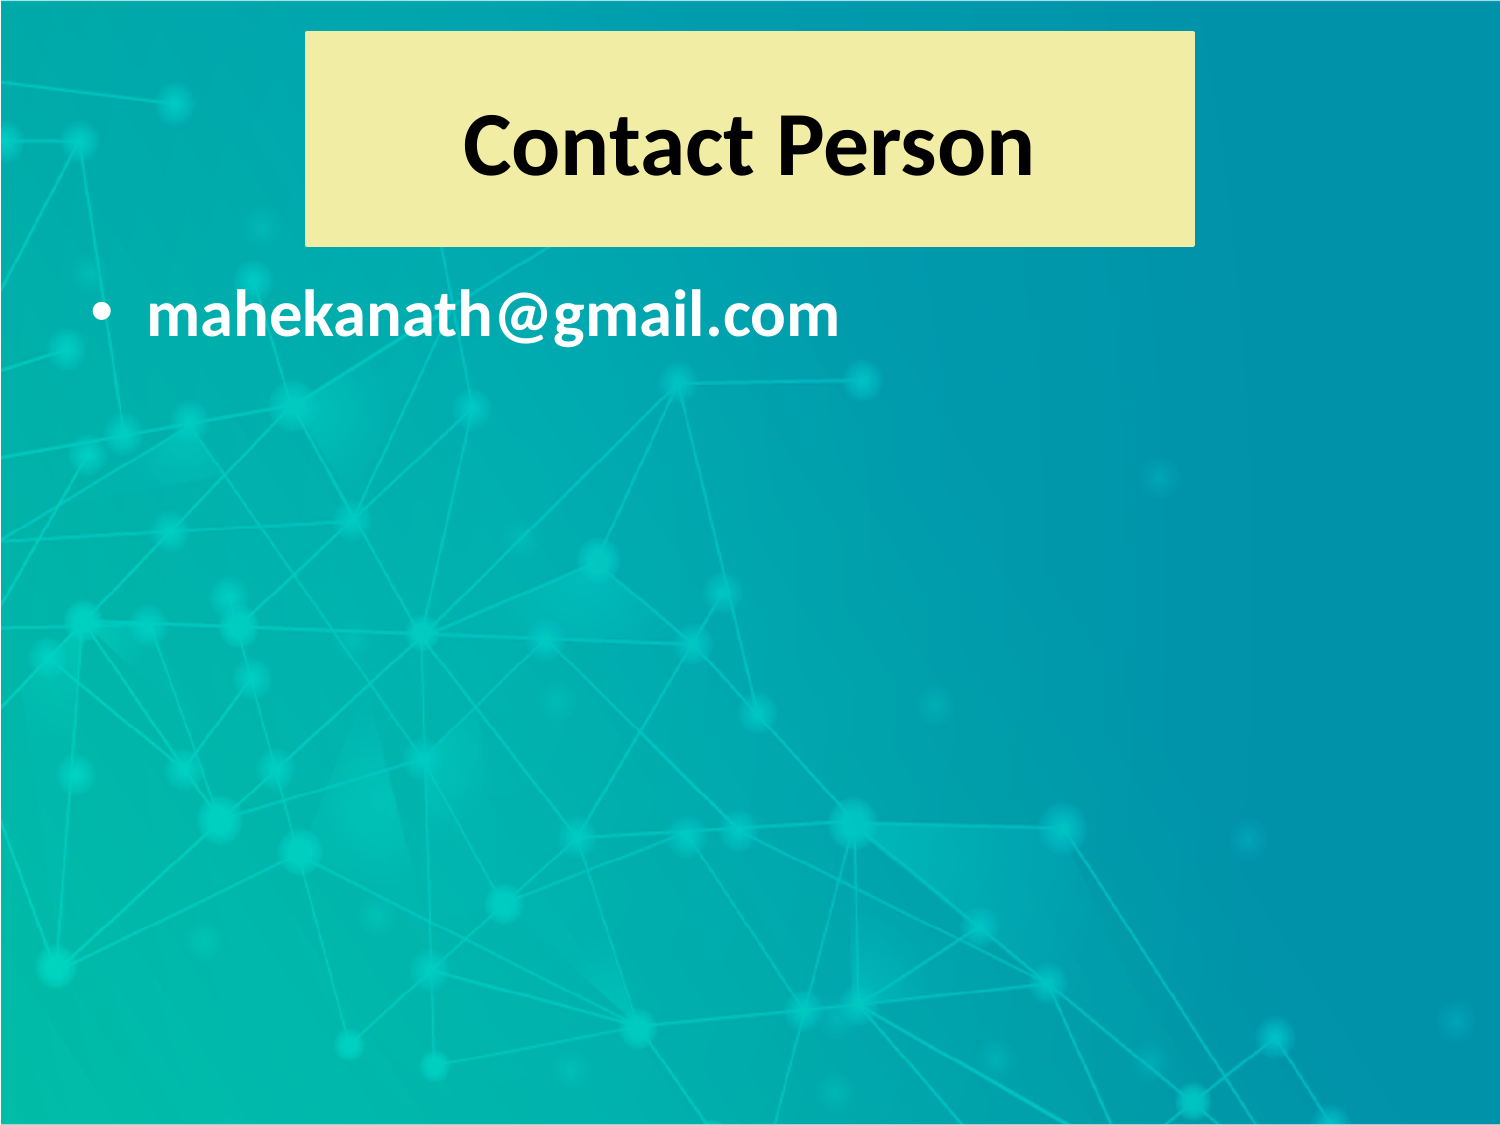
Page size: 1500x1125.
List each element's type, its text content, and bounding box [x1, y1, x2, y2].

text_box Contact Person [306, 32, 1193, 245]
picture [0, 0, 1500, 1125]
list mahekanath@gmail.com [75, 262, 1425, 1005]
